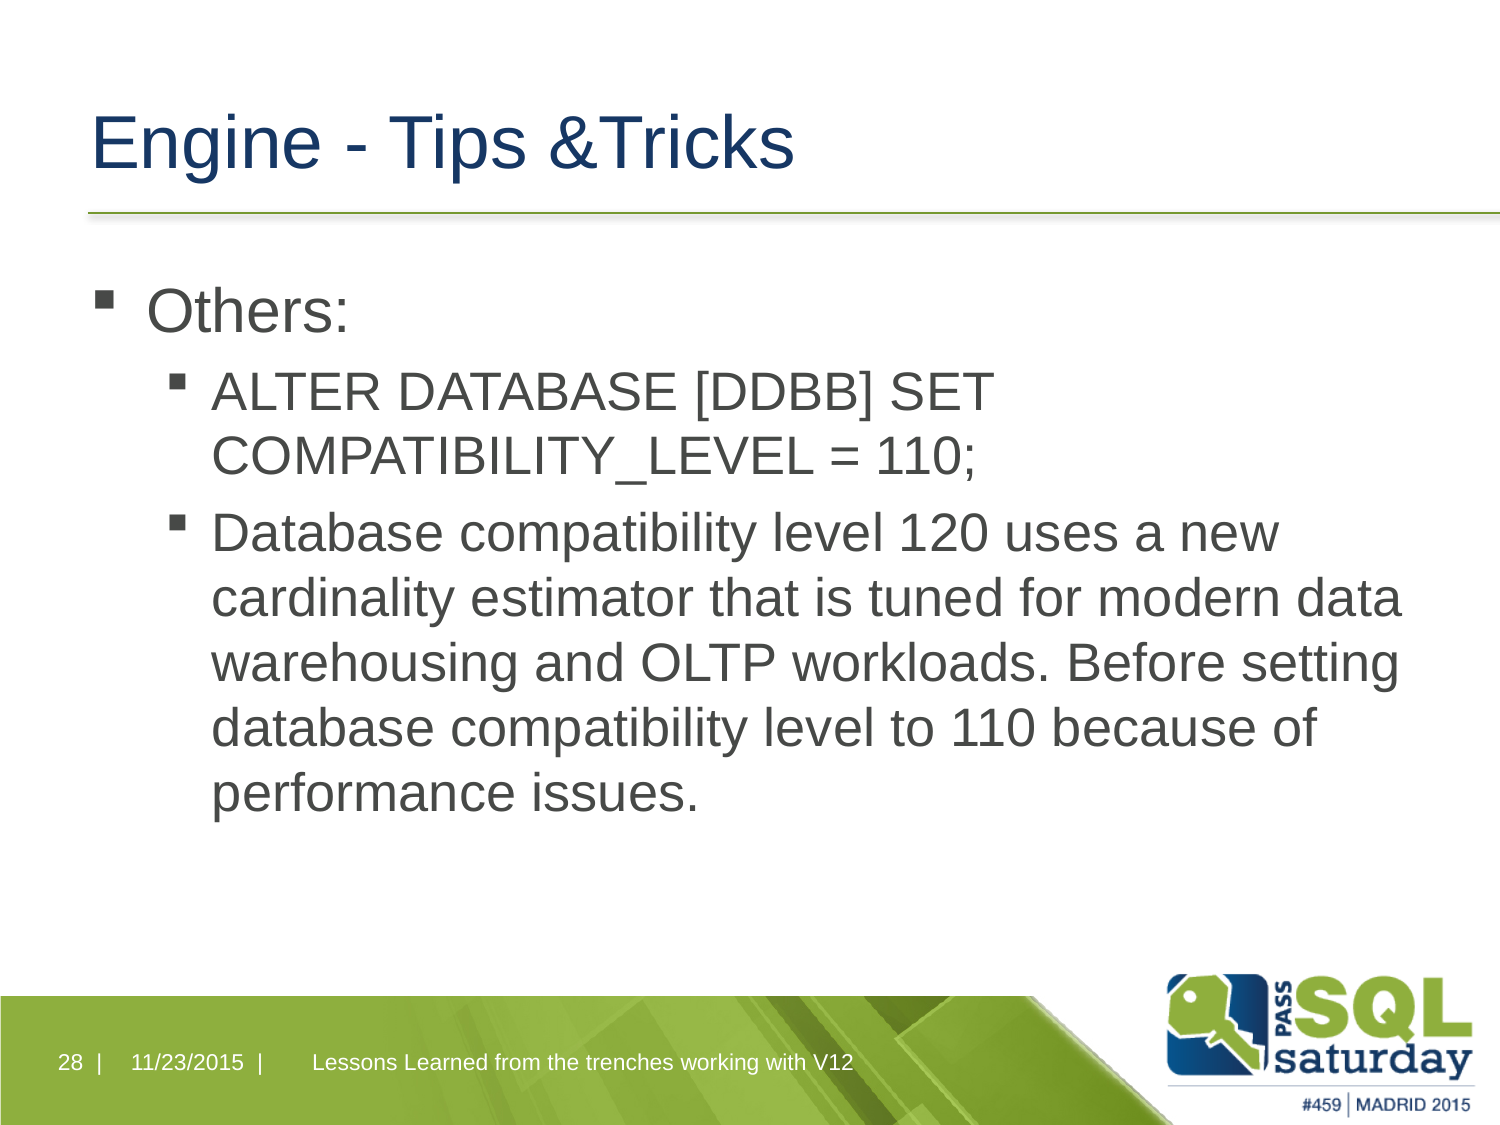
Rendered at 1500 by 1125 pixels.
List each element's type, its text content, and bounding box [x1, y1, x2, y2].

text_box 28 | [37, 1031, 124, 1092]
list Others: ALTER DATABASE [DDBB] SET COMPATIBILITY_LEVEL = 110; Database compatibility level 120 uses a new cardinality estimator that is tuned for modern data warehousing and OLTP workloads. Before setting database compatibility level to 110 because of performance issues. [75, 262, 1425, 1005]
picture [0, 966, 1500, 1125]
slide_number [124, 1031, 297, 1092]
title Engine - Tips &Tricks [75, 45, 1425, 233]
footer Lessons Learned from the trenches working with V12 [297, 1031, 963, 1092]
